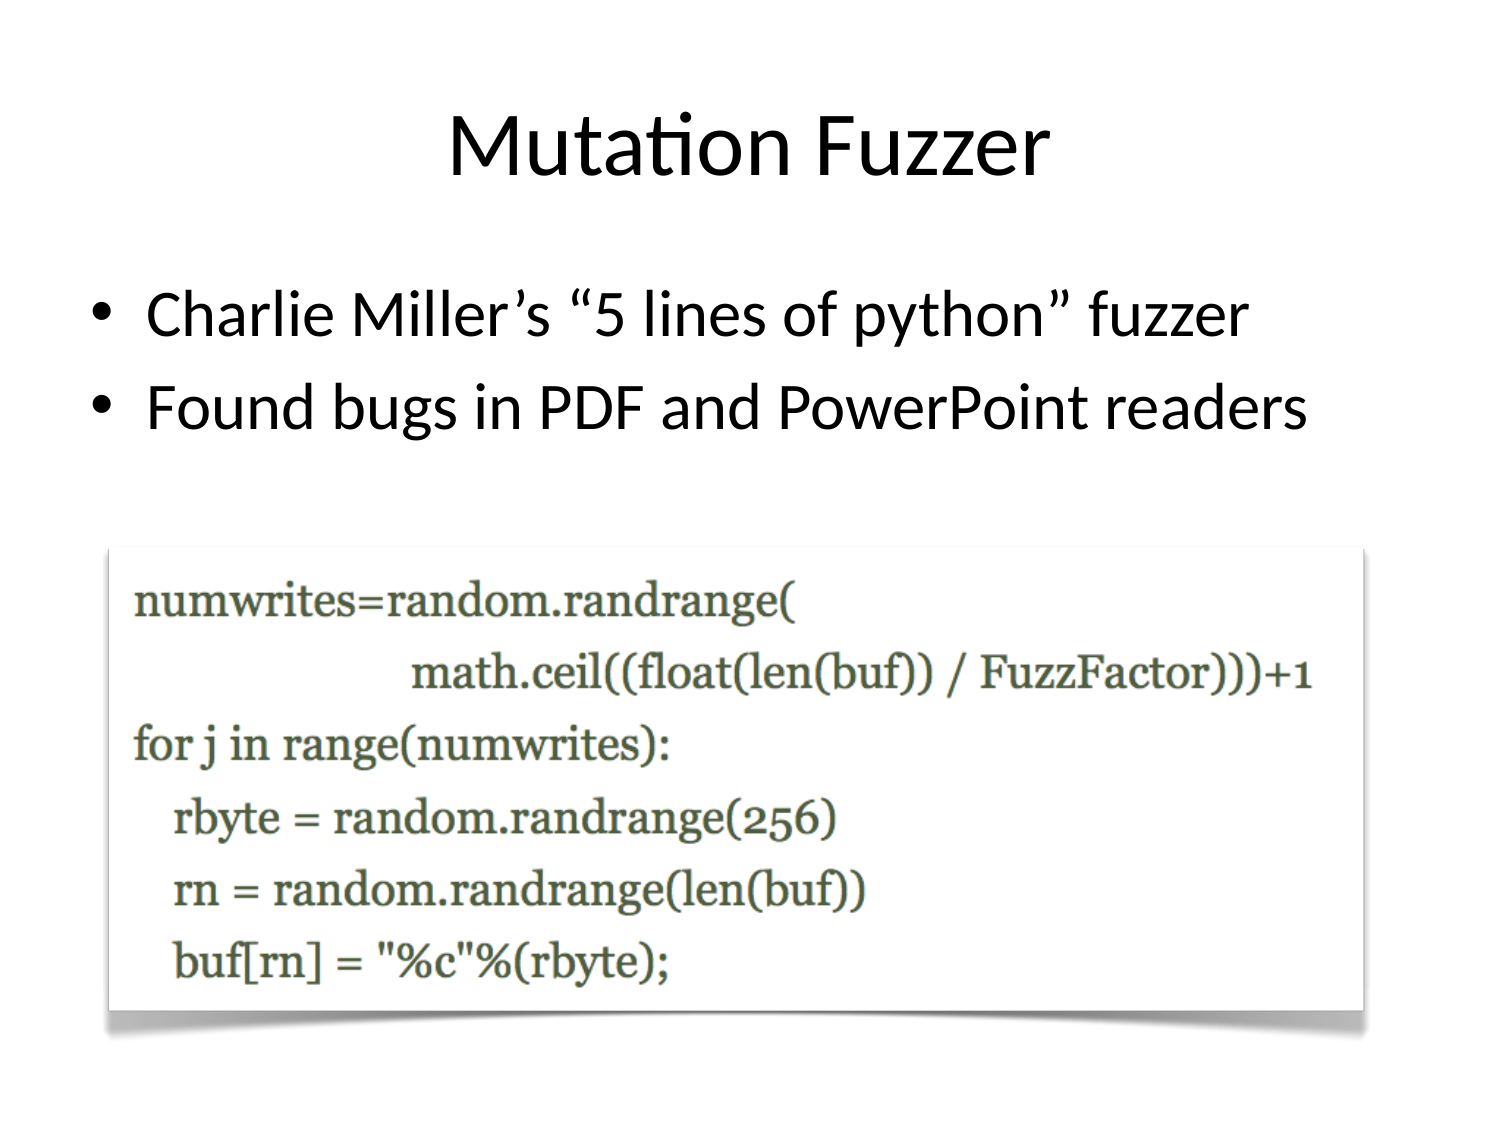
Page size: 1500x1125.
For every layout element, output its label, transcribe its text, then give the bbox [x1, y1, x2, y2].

picture [103, 546, 1370, 1042]
list Charlie Miller’s “5 lines of python” fuzzer Found bugs in PDF and PowerPoint readers [75, 262, 1425, 1005]
title Mutation Fuzzer [75, 45, 1425, 233]
